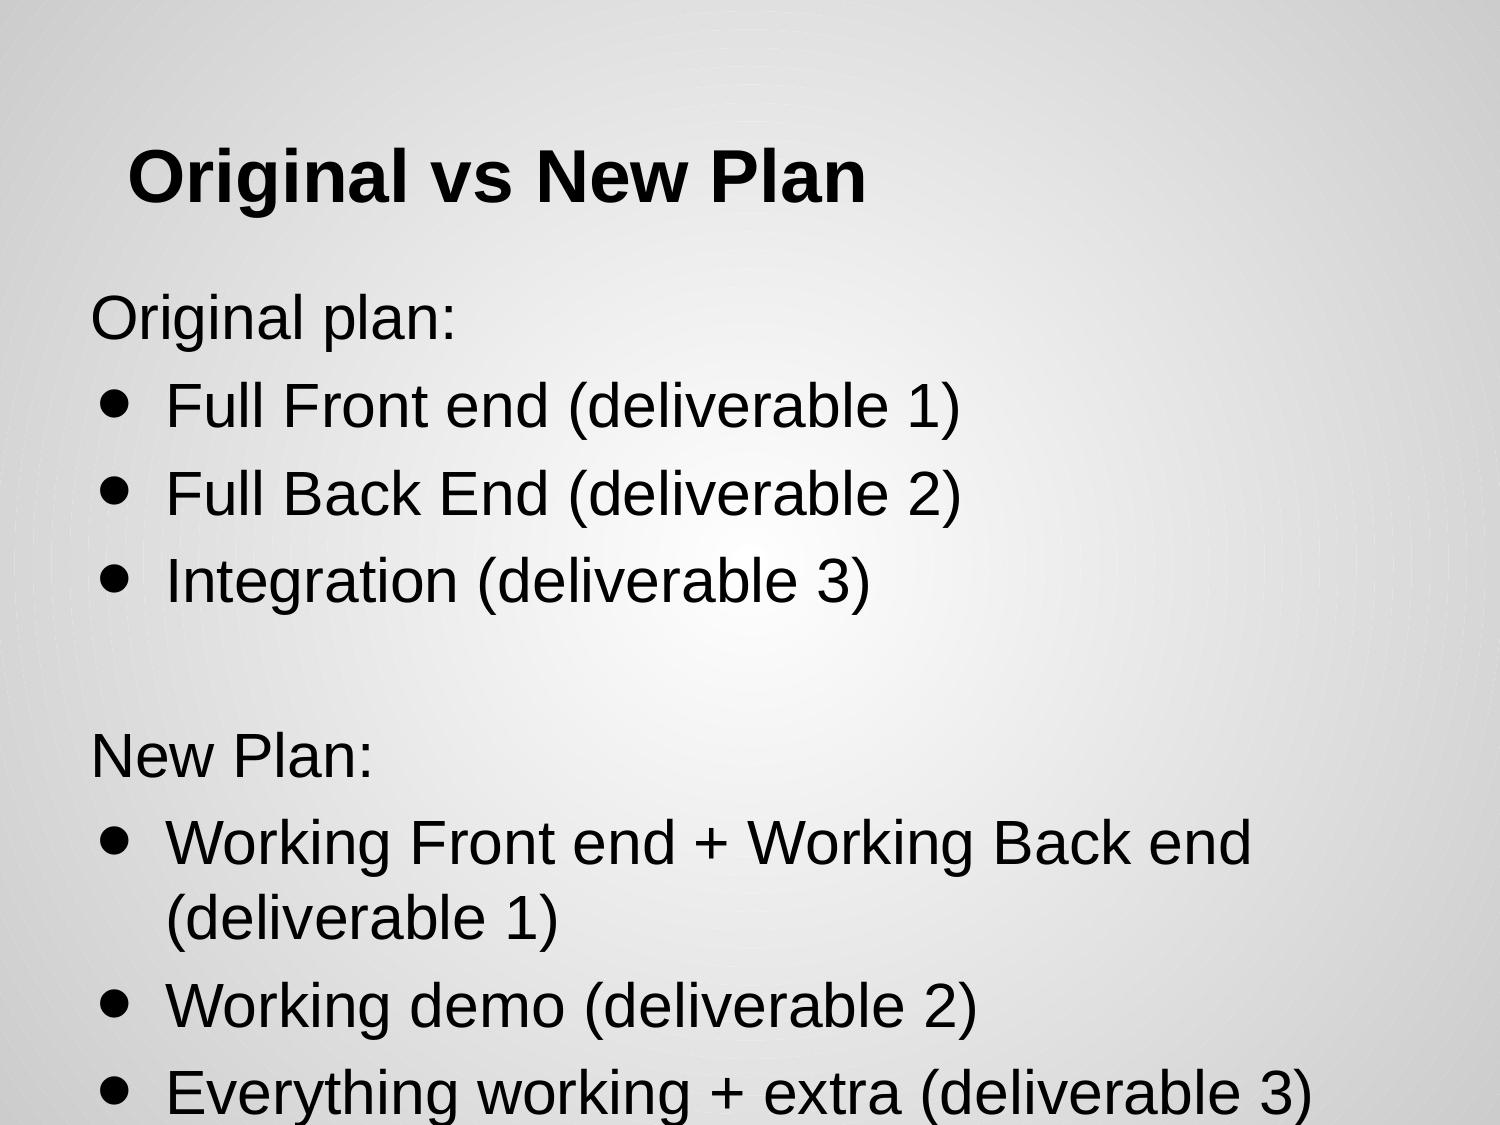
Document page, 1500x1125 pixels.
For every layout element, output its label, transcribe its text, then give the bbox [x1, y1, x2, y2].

title Original vs New Plan [75, 45, 1425, 233]
list Original plan: Full Front end (deliverable 1) Full Back End (deliverable 2) Integration (deliverable 3) New Plan: Working Front end + Working Back end (deliverable 1) Working demo (deliverable 2) Everything working + extra (deliverable 3) [75, 262, 1425, 1078]
